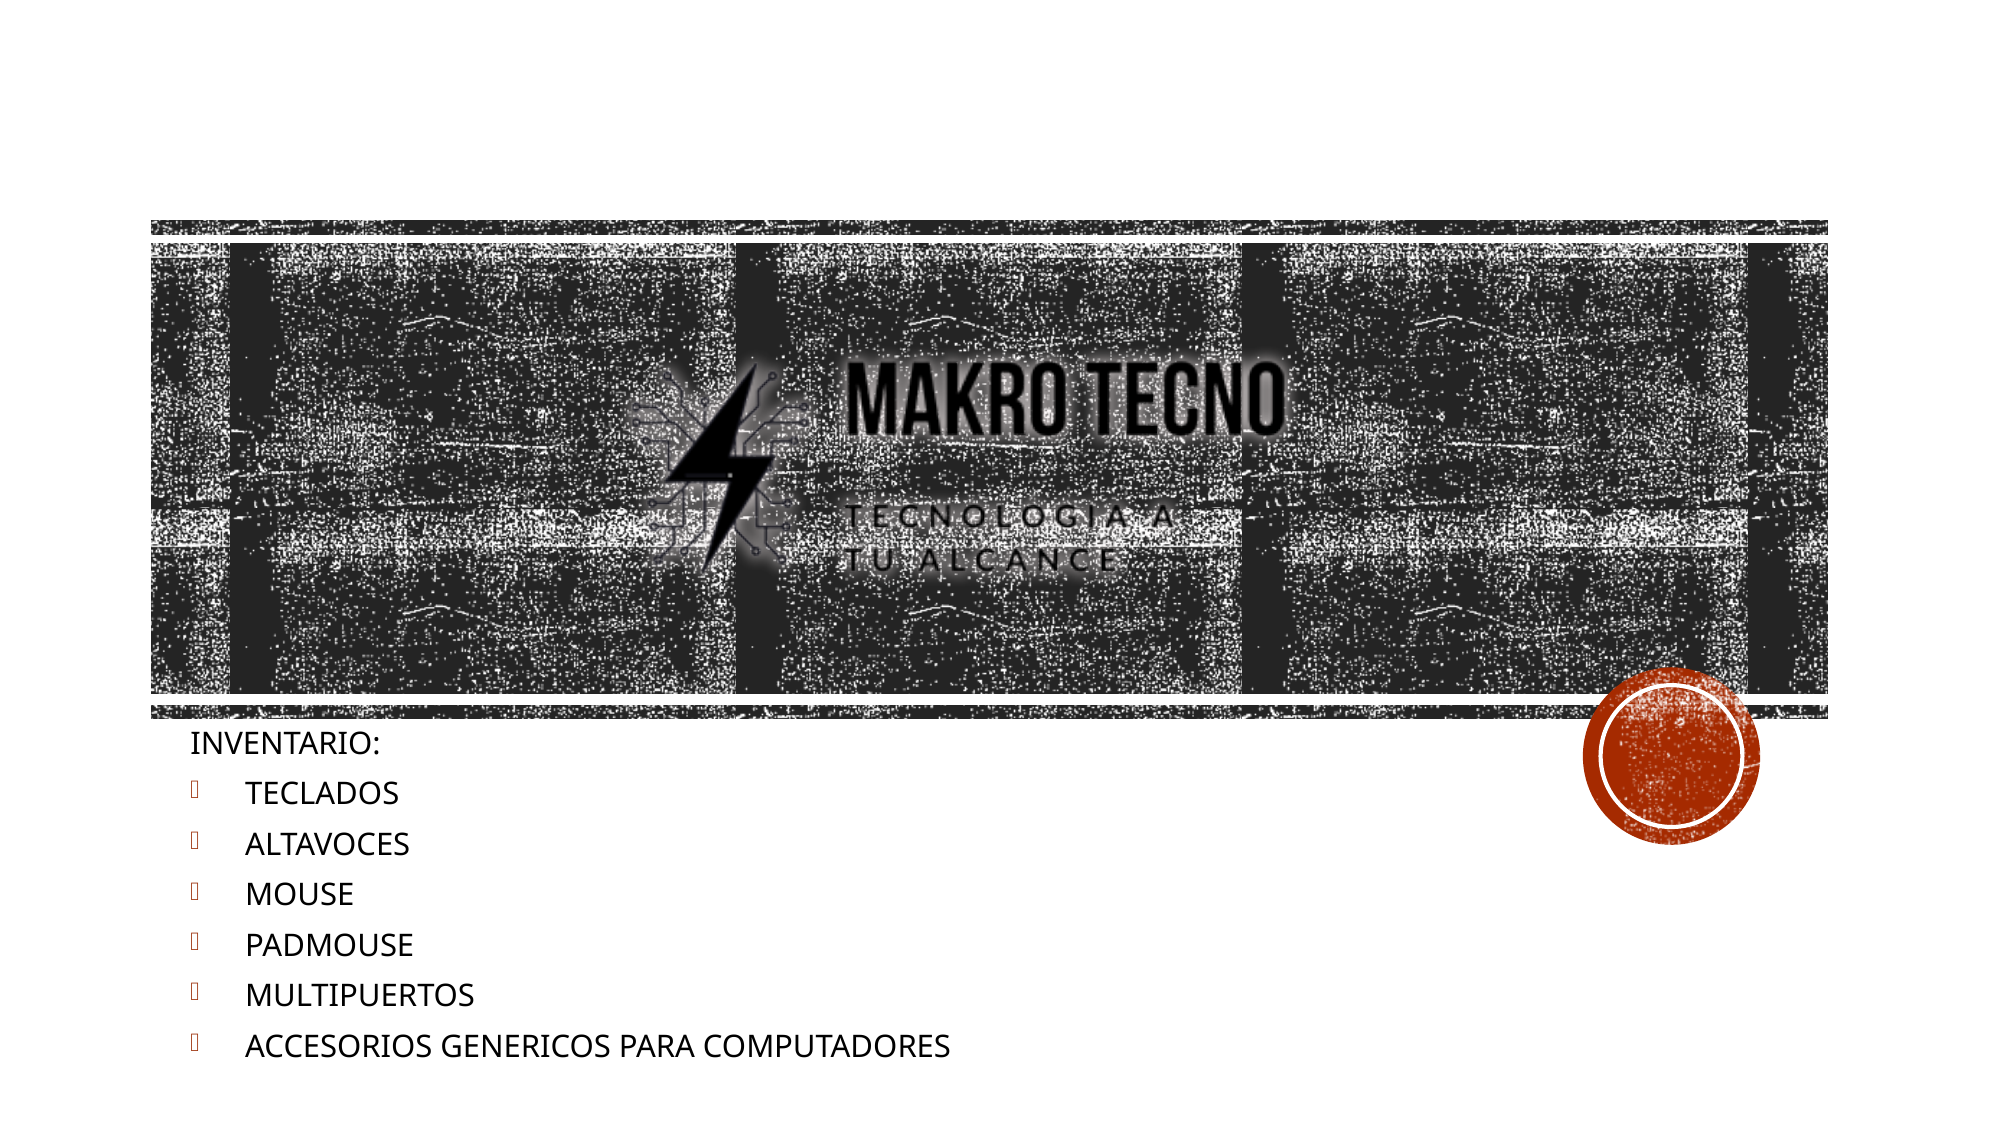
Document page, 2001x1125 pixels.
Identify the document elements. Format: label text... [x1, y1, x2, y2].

subtitle INVENTARIO: TECLADOS ALTAVOCES MOUSE PADMOUSE MULTIPUERTOS ACCESORIOS GENERICOS PARA COMPUTADORES [175, 720, 1948, 1075]
picture [449, 0, 1491, 989]
